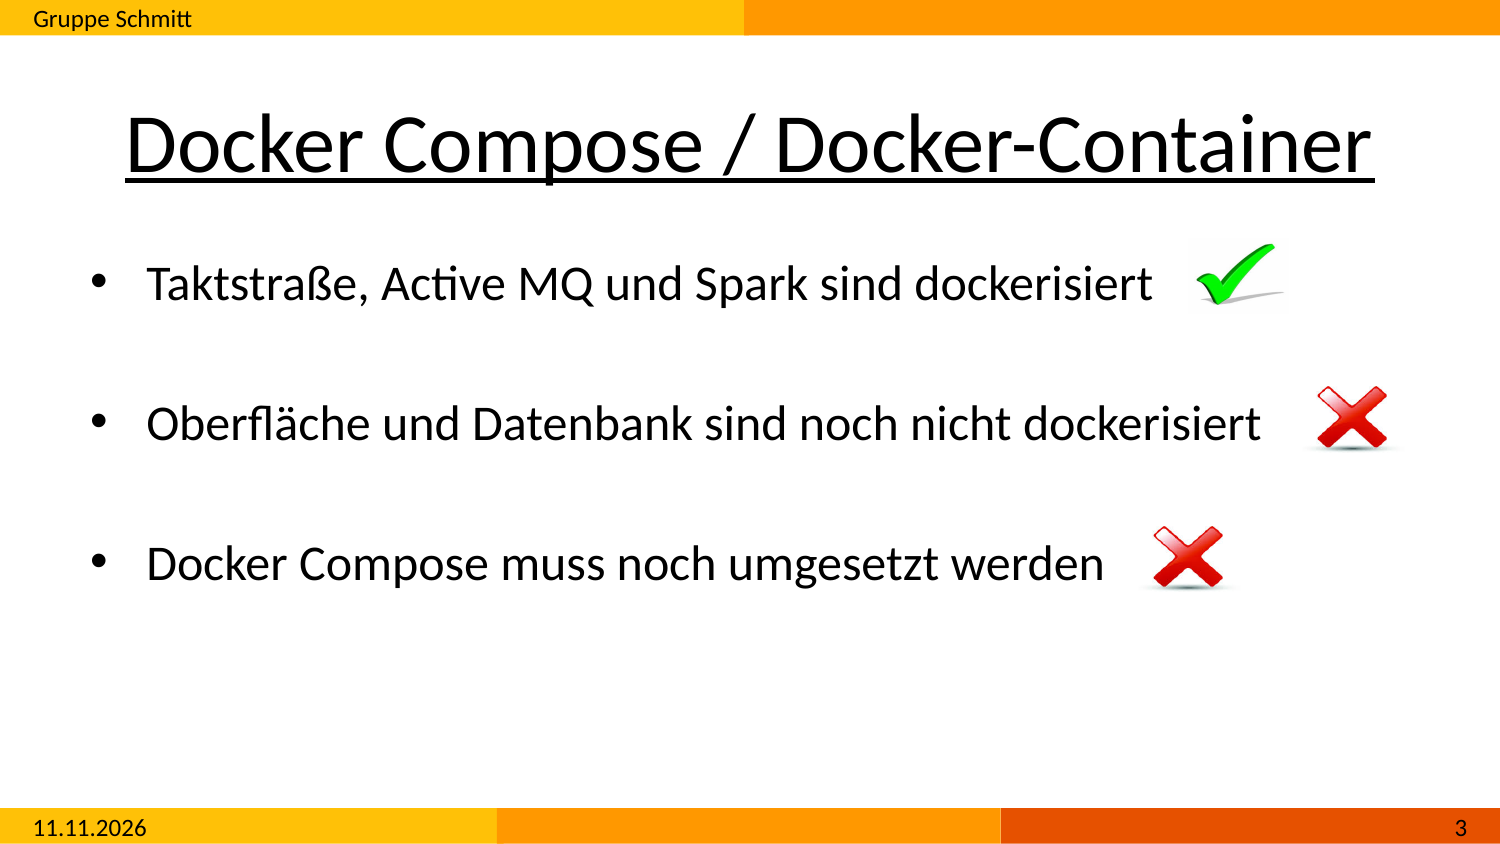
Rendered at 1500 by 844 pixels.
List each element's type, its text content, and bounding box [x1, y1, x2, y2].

picture [1134, 526, 1242, 593]
picture [1187, 238, 1289, 314]
list Taktstraße, Active MQ und Spark sind dockerisiert Oberfläche und Datenbank sind noch nicht dockerisiert Docker Compose muss noch umgesetzt werden [75, 243, 1425, 800]
title Docker Compose / Docker-Container [75, 68, 1425, 210]
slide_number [17, 808, 497, 844]
slide_number 2 [1000, 808, 1483, 844]
picture [1298, 386, 1406, 453]
